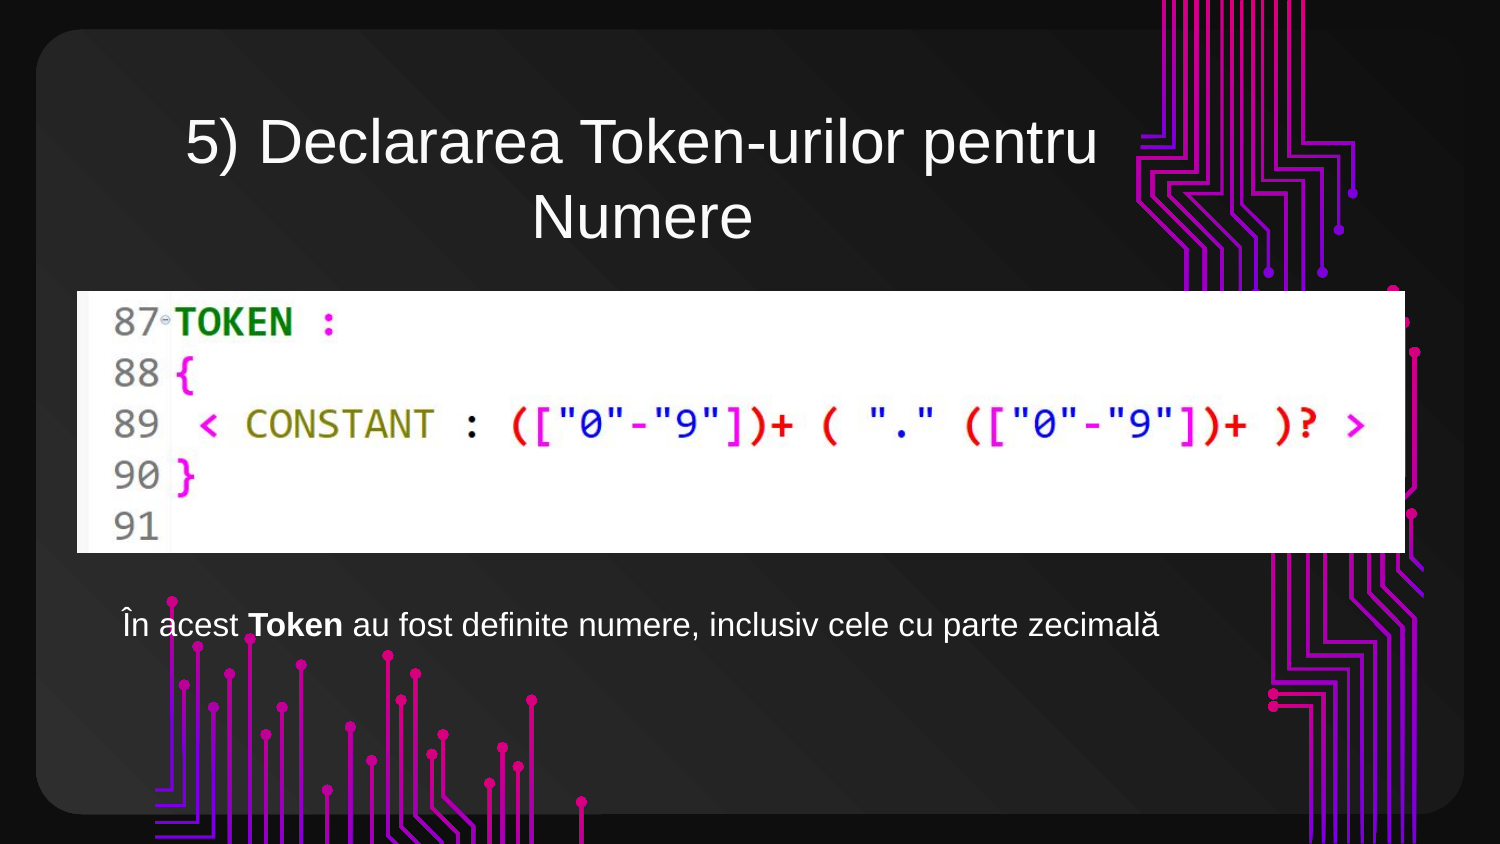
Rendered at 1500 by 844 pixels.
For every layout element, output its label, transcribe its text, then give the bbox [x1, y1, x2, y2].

text_box 5) Declararea Token-urilor pentru Numere [53, 93, 1233, 258]
text_box În acest Token au fost definite numere, inclusiv cele cu parte zecimală [107, 596, 1350, 651]
picture [77, 290, 1406, 553]
